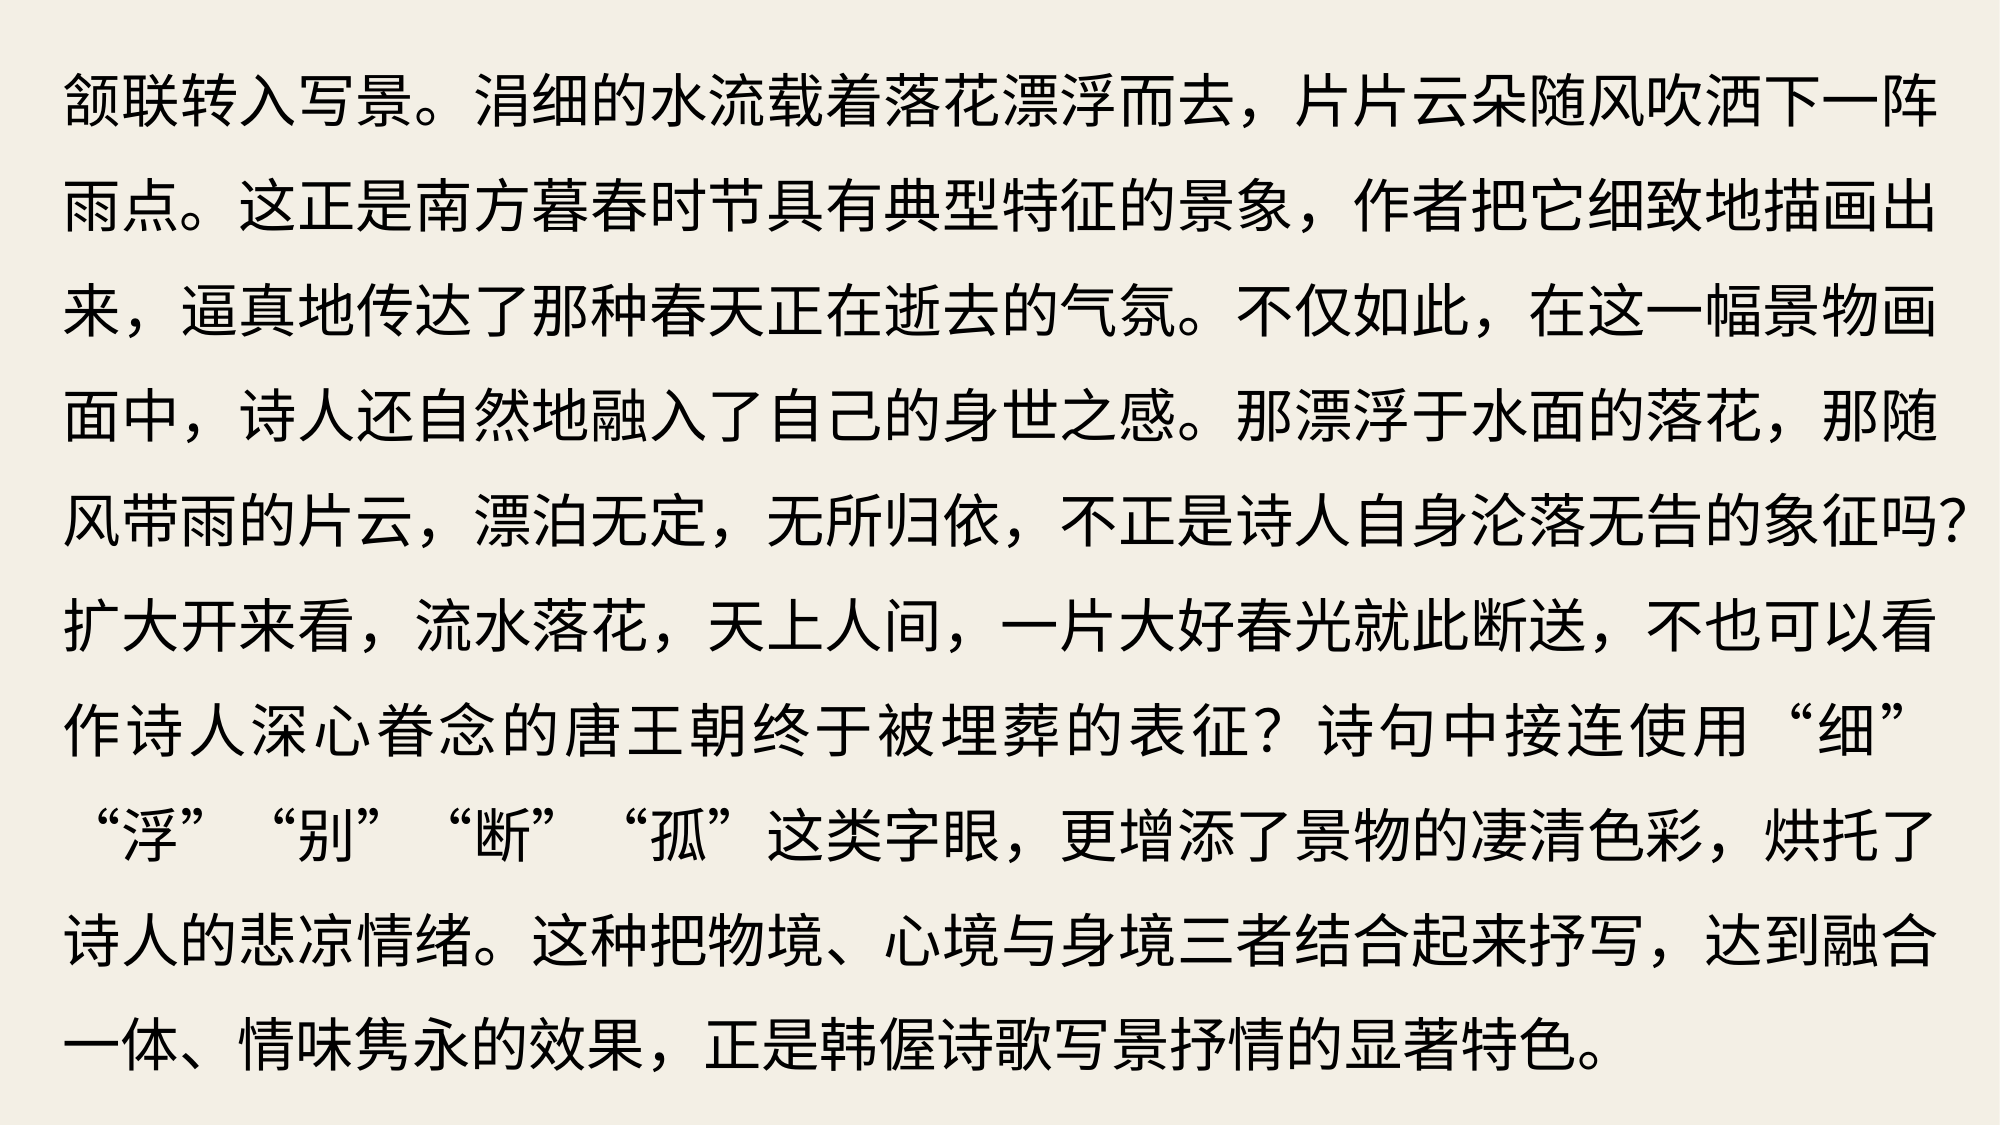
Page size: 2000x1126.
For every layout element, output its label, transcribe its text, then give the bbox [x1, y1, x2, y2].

text_box 颔联转入写景。涓细的水流载着落花漂浮而去，片片云朵随风吹洒下一阵雨点。这正是南方暮春时节具有典型特征的景象，作者把它细致地描画出来，逼真地传达了那种春天正在逝去的气氛。不仅如此，在这一幅景物画面中，诗人还自然地融入了自己的身世之感。那漂浮于水面的落花，那随风带雨的片云，漂泊无定，无所归依，不正是诗人自身沦落无告的象征吗？扩大开来看，流水落花，天上人间，一片大好春光就此断送，不也可以看作诗人深心眷念的唐王朝终于被埋葬的表征？诗句中接连使用“细”“浮”“别”“断”“孤”这类字眼，更增添了景物的凄清色彩，烘托了诗人的悲凉情绪。这种把物境、心境与身境三者结合起来抒写，达到融合一体、情味隽永的效果，正是韩偓诗歌写景抒情的显著特色。 [42, 19, 1959, 1089]
